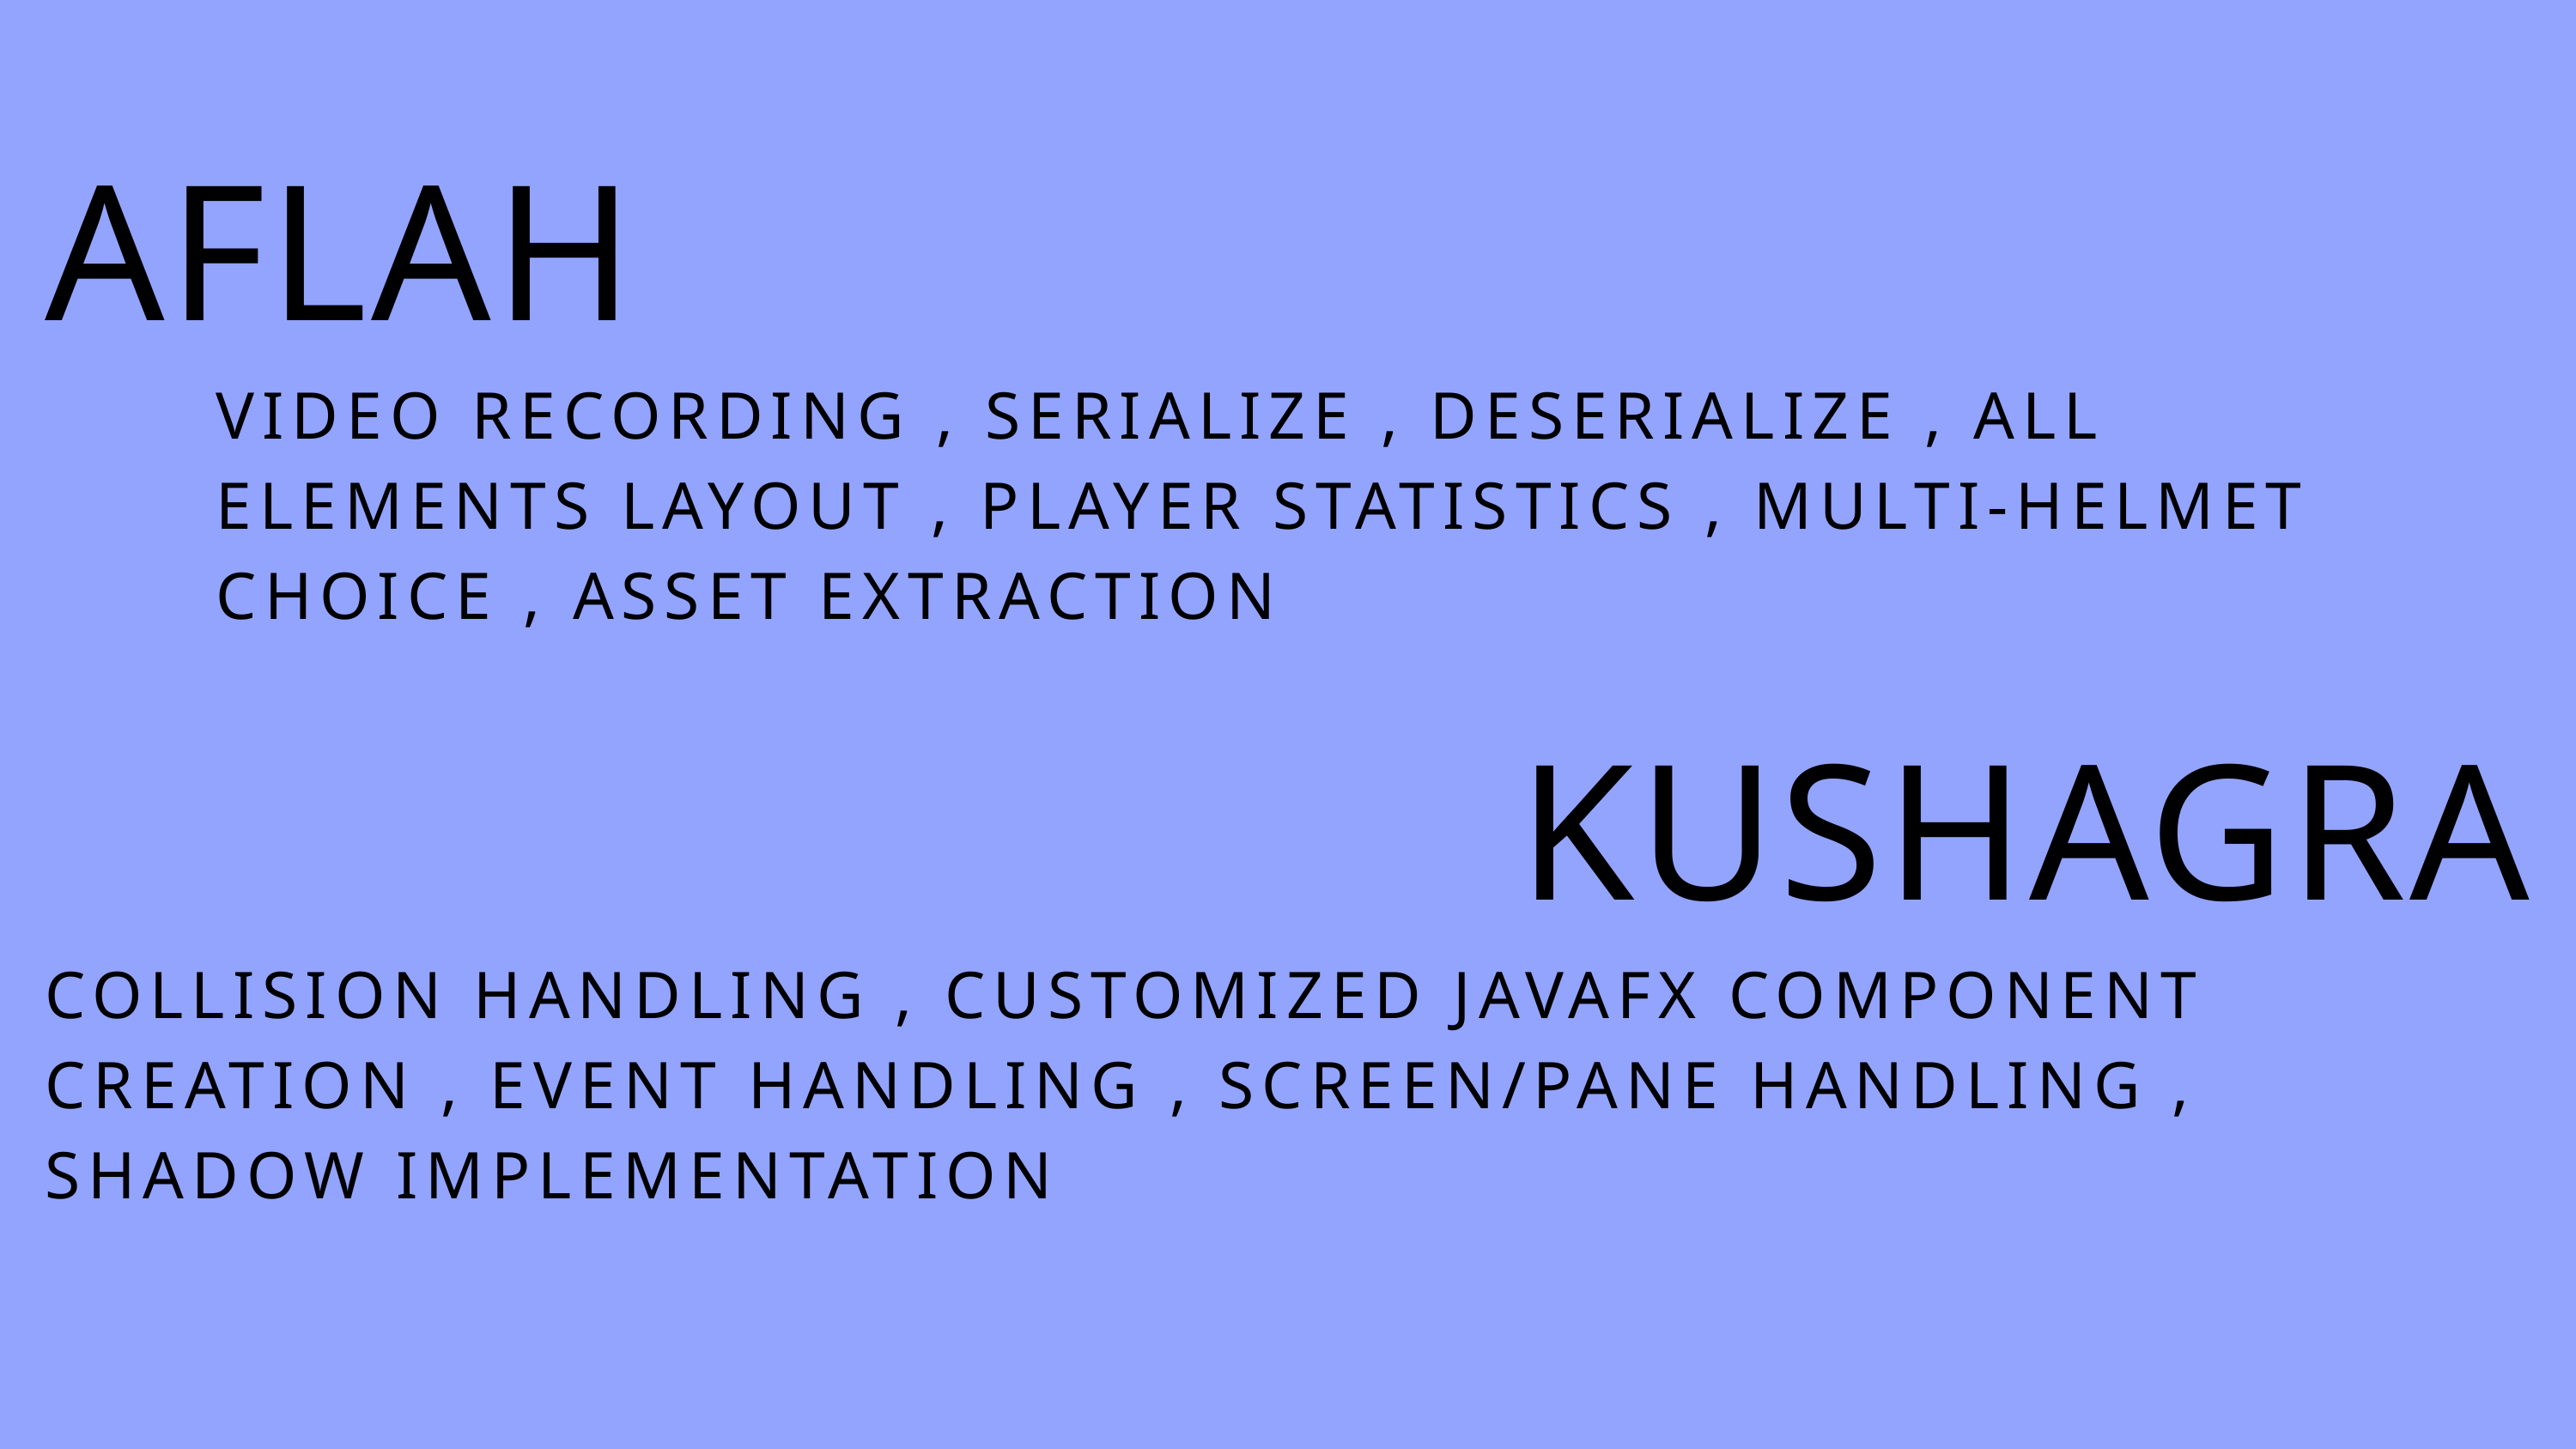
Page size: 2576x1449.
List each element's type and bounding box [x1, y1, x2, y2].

text_box [45, 724, 2531, 1207]
text_box [45, 144, 2531, 627]
